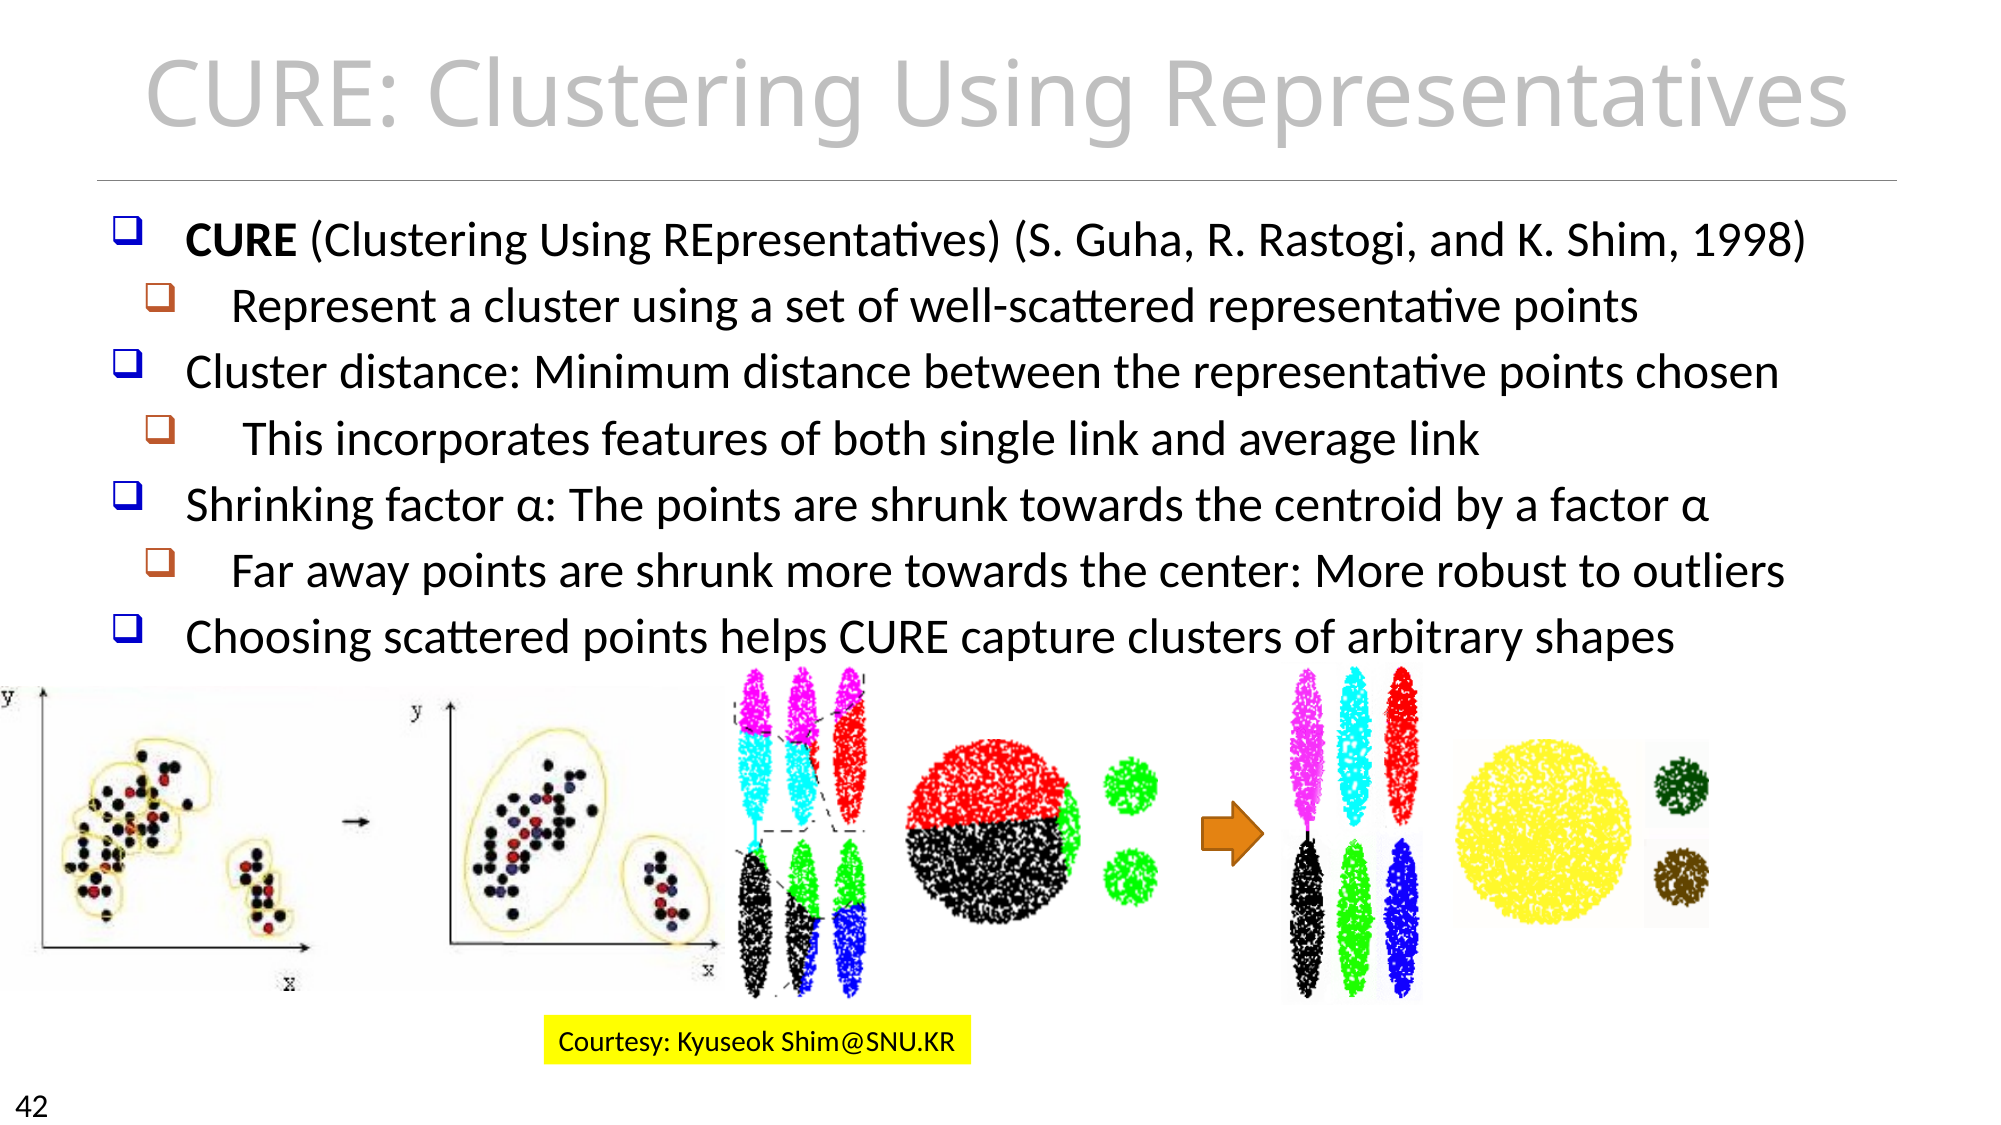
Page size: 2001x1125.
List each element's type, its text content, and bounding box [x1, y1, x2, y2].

text_box Courtesy: Kyuseok Shim@SNU.KR [543, 1014, 972, 1065]
title CURE: Clustering Using Representatives [0, 0, 2000, 153]
list CURE (Clustering Using REpresentatives) (S. Guha, R. Rastogi, and K. Shim, 1998) Represent a cluster using a set of well-scattered representative points Cluster distance: Minimum distance between the representative points chosen This incorporates features of both single link and average link Shrinking factor α: The points are shrunk towards the centroid by a factor α Far away points are shrunk more towards the center: More robust to outliers Choosing scattered points helps CURE capture clusters of arbitrary shapes [94, 198, 1884, 1090]
picture [0, 686, 726, 992]
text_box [728, 662, 1709, 1006]
